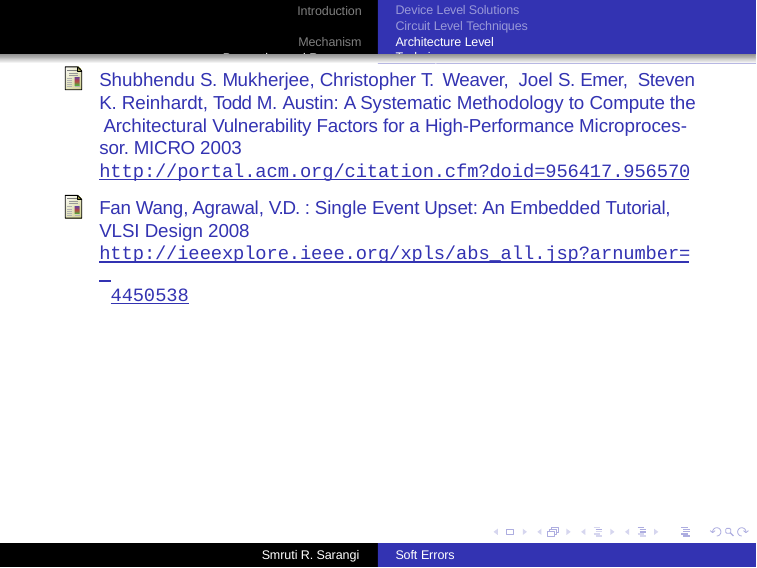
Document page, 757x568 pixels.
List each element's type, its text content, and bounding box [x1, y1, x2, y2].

text_box Device Level Solutions Circuit Level Techniques Architecture Level Techniques [377, 0, 756, 53]
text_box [0, 542, 757, 568]
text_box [0, 54, 757, 91]
text_box Shubhendu S. Mukherjee, Christopher T. Weaver, Joel S. Emer, Steven K. Reinhardt, Todd M. Austin: A Systematic Methodology to Compute the Architectural Vulnerability Factors for a High-Performance Microproces- sor. MICRO 2003 http://portal.acm.org/citation.cfm?doid=956417.956570 Fan Wang, Agrawal, V.D. : Single Event Upset: An Embedded Tutorial, VLSI Design 2008 http://ieeexplore.ieee.org/xpls/abs_all.jsp?arnumber= 4450538 [97, 99, 699, 287]
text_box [64, 194, 83, 219]
text_box Introduction Mechanism Prevention and Recovery [219, 0, 363, 52]
